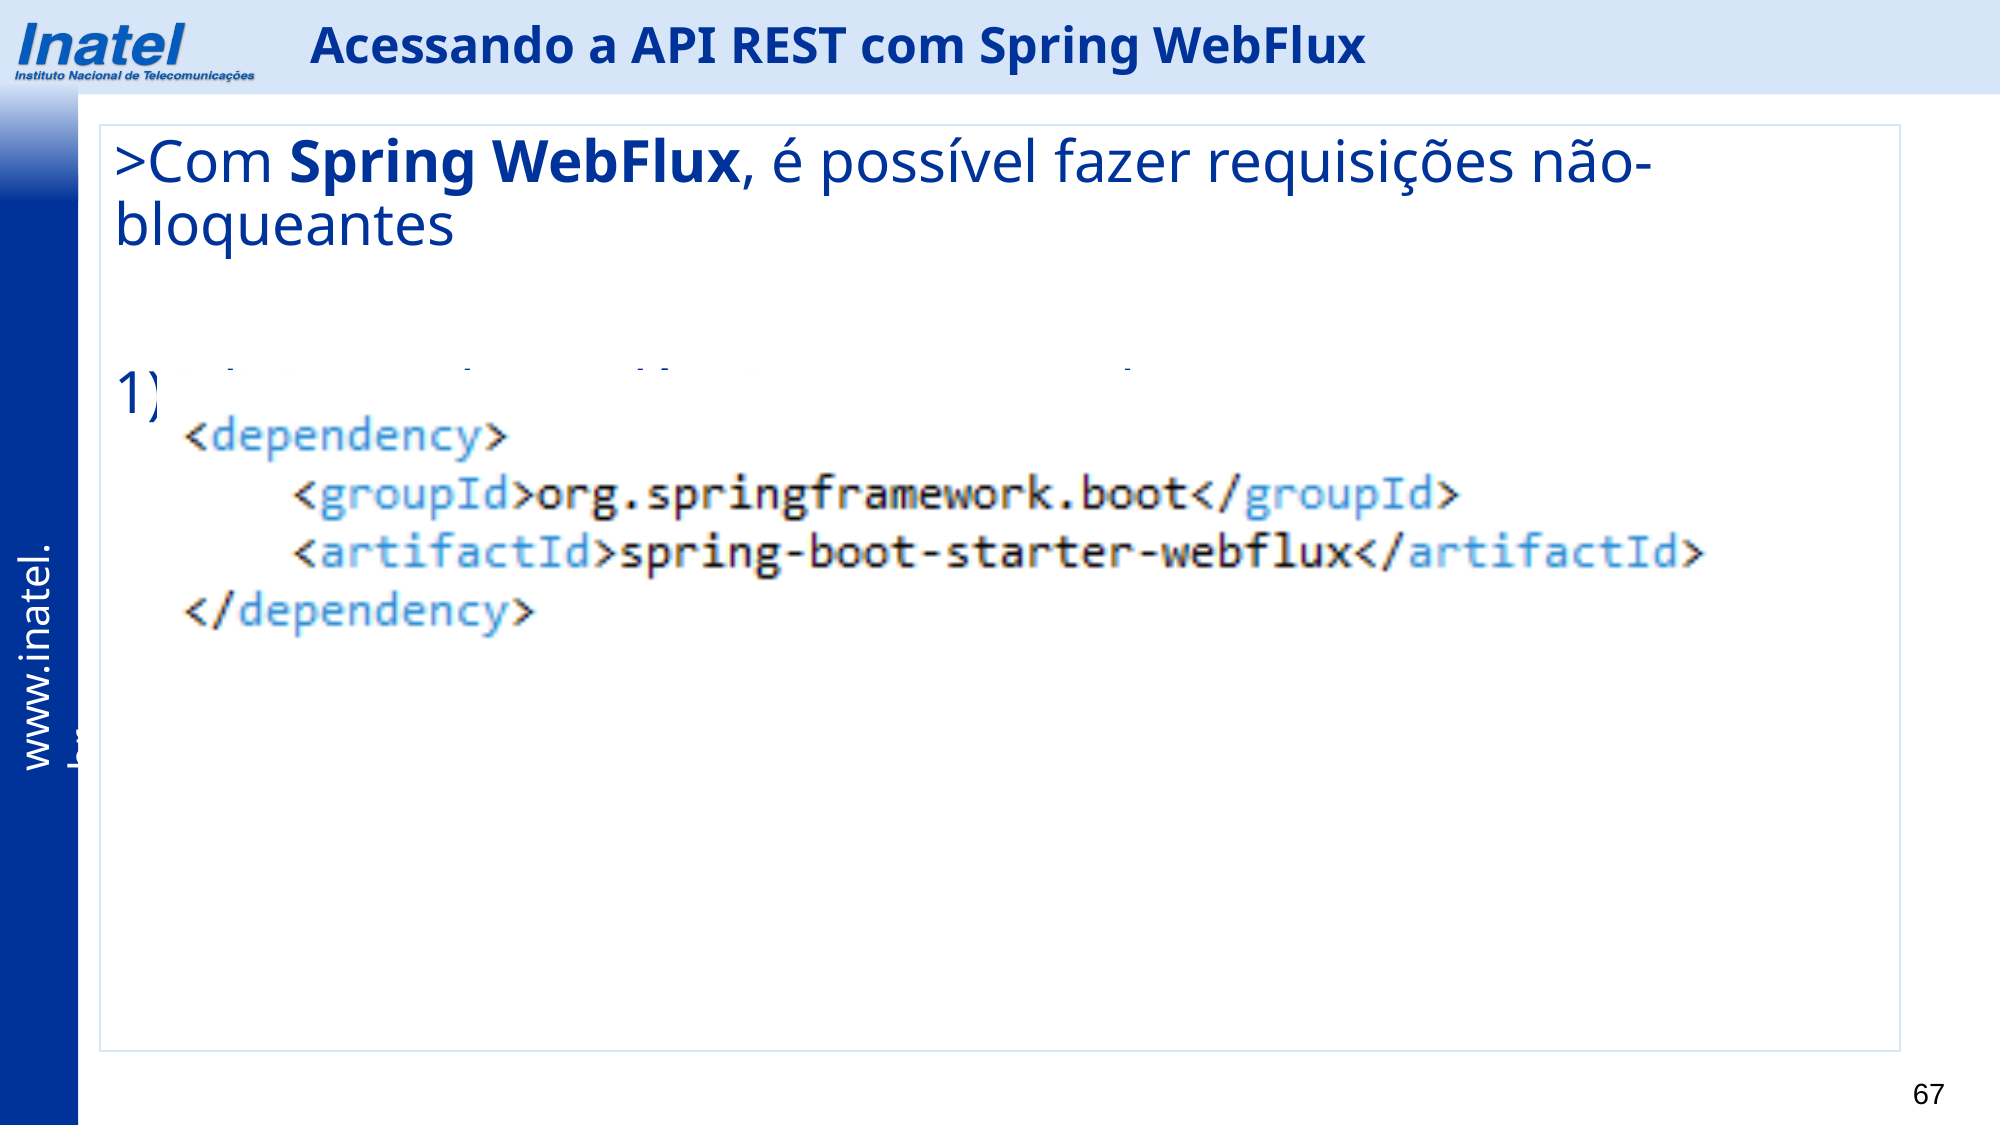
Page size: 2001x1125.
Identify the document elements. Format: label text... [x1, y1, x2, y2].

text_box >Com Spring WebFlux, é possível fazer requisições não-bloqueantes 1)Adicionar dependência no pom.xml: [99, 124, 1901, 1052]
text_box Acessando a API REST com Spring WebFlux [295, 0, 2000, 96]
picture [12, 20, 258, 85]
picture [156, 370, 1785, 666]
